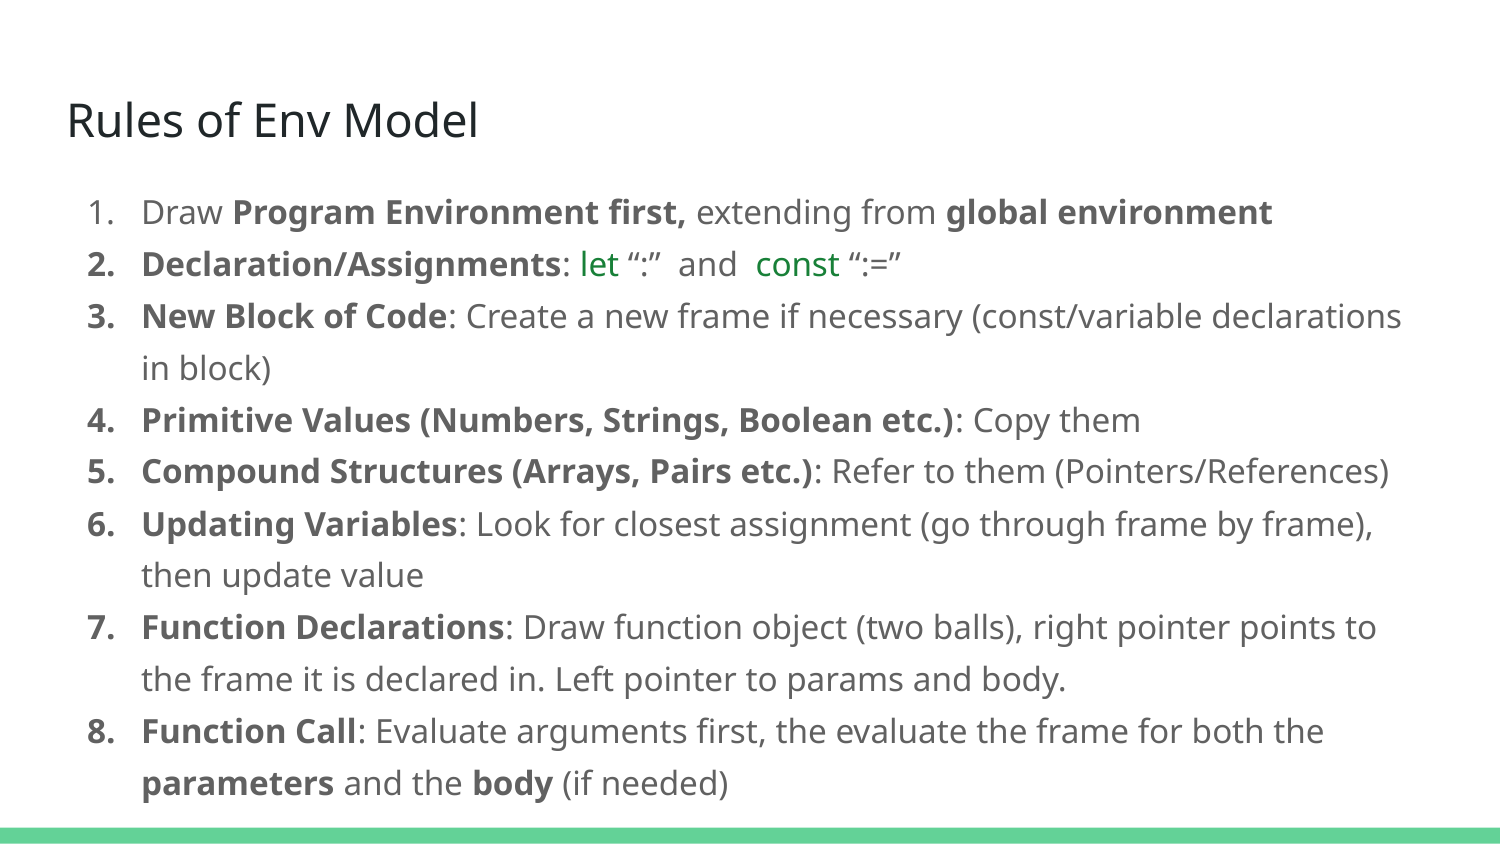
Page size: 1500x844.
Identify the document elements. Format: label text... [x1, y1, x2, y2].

list Draw Program Environment first, extending from global environment Declaration/Assignments: let “:” and const “:=” New Block of Code: Create a new frame if necessary (const/variable declarations in block) Primitive Values (Numbers, Strings, Boolean etc.): Copy them Compound Structures (Arrays, Pairs etc.): Refer to them (Pointers/References) Updating Variables: Look for closest assignment (go through frame by frame), then update value Function Declarations: Draw function object (two balls), right pointer points to the frame it is declared in. Left pointer to params and body. Function Call: Evaluate arguments first, the evaluate the frame for both the parameters and the body (if needed) Credit to my Last Year Avenger’s Avenger… [51, 166, 1449, 844]
title Rules of Env Model [51, 72, 1449, 166]
